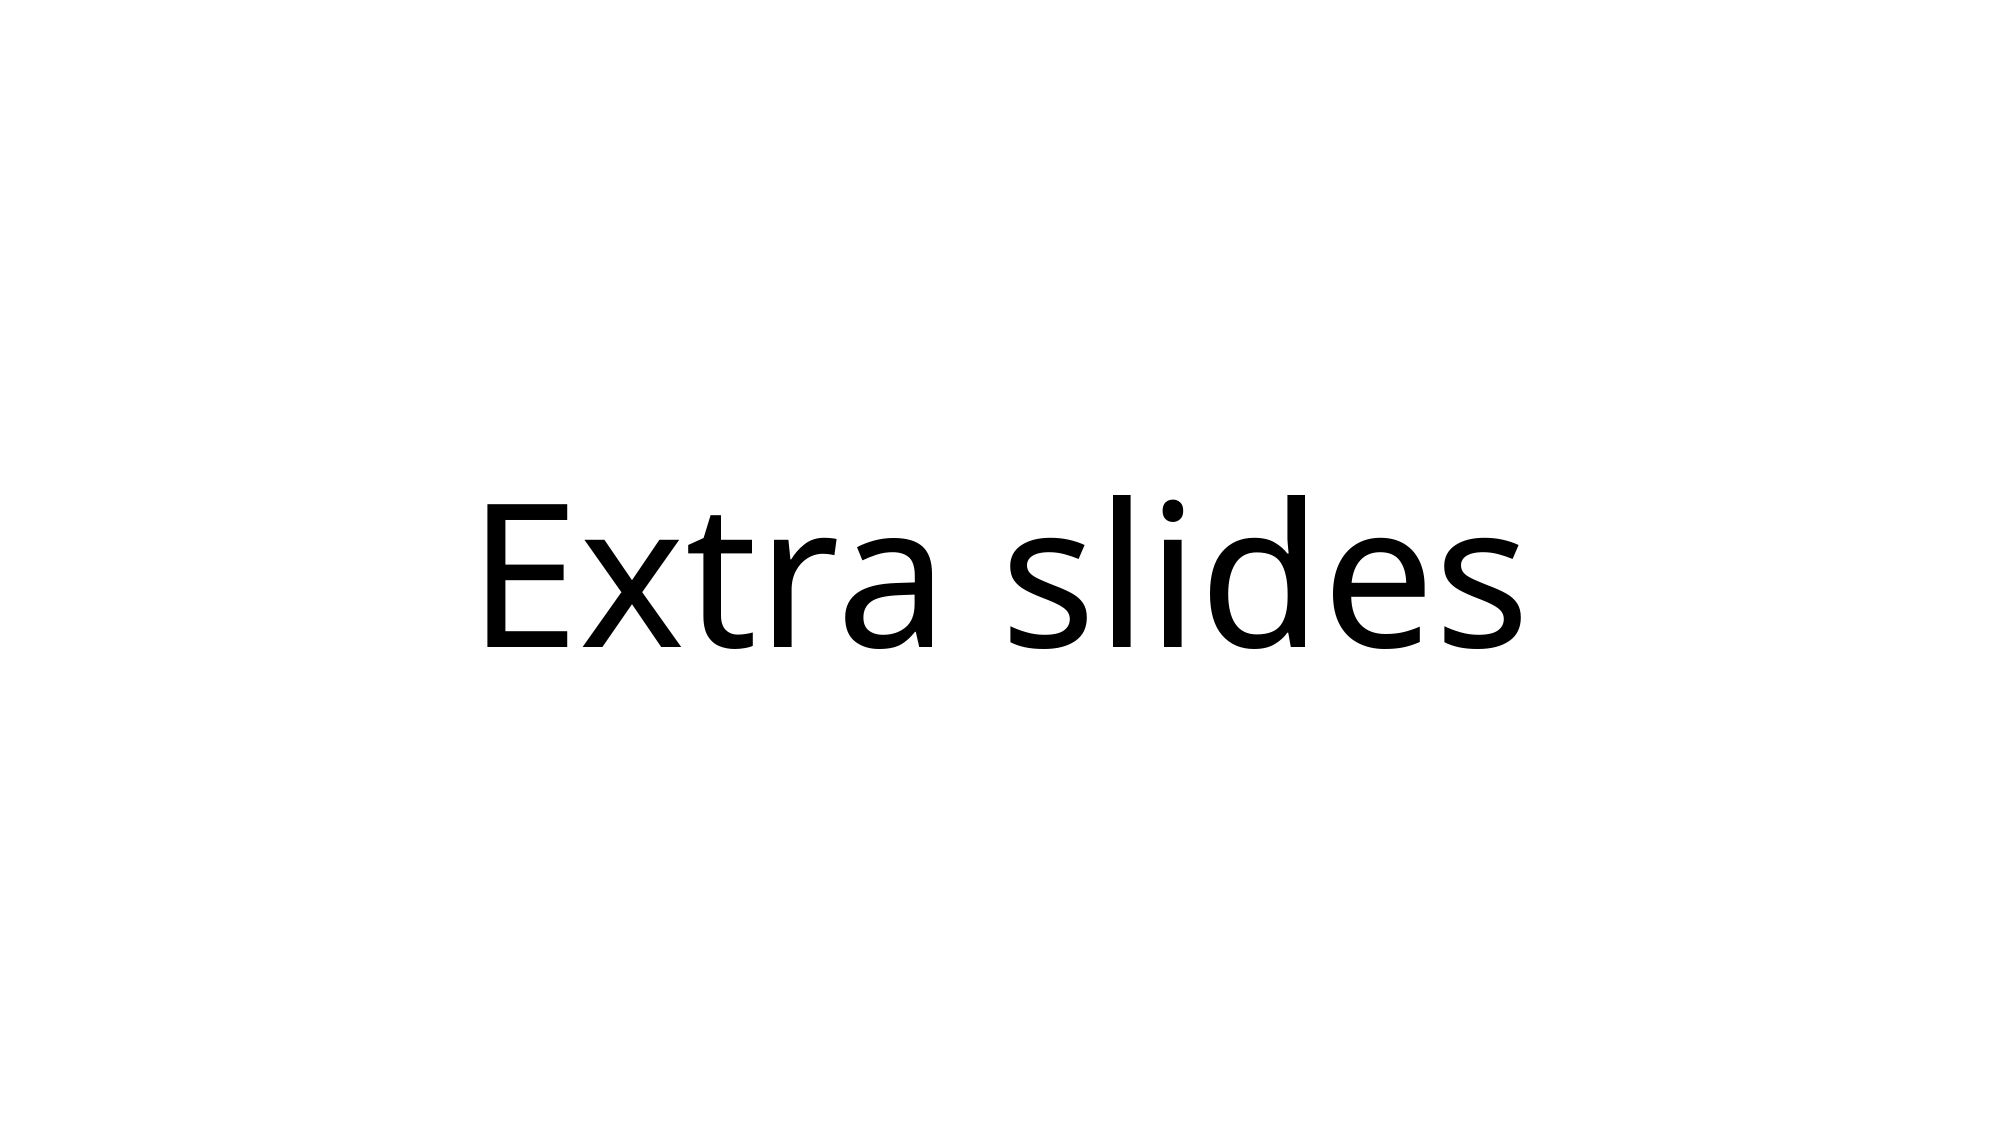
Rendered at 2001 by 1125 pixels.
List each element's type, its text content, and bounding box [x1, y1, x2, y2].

title Extra slides [137, 59, 1863, 1107]
